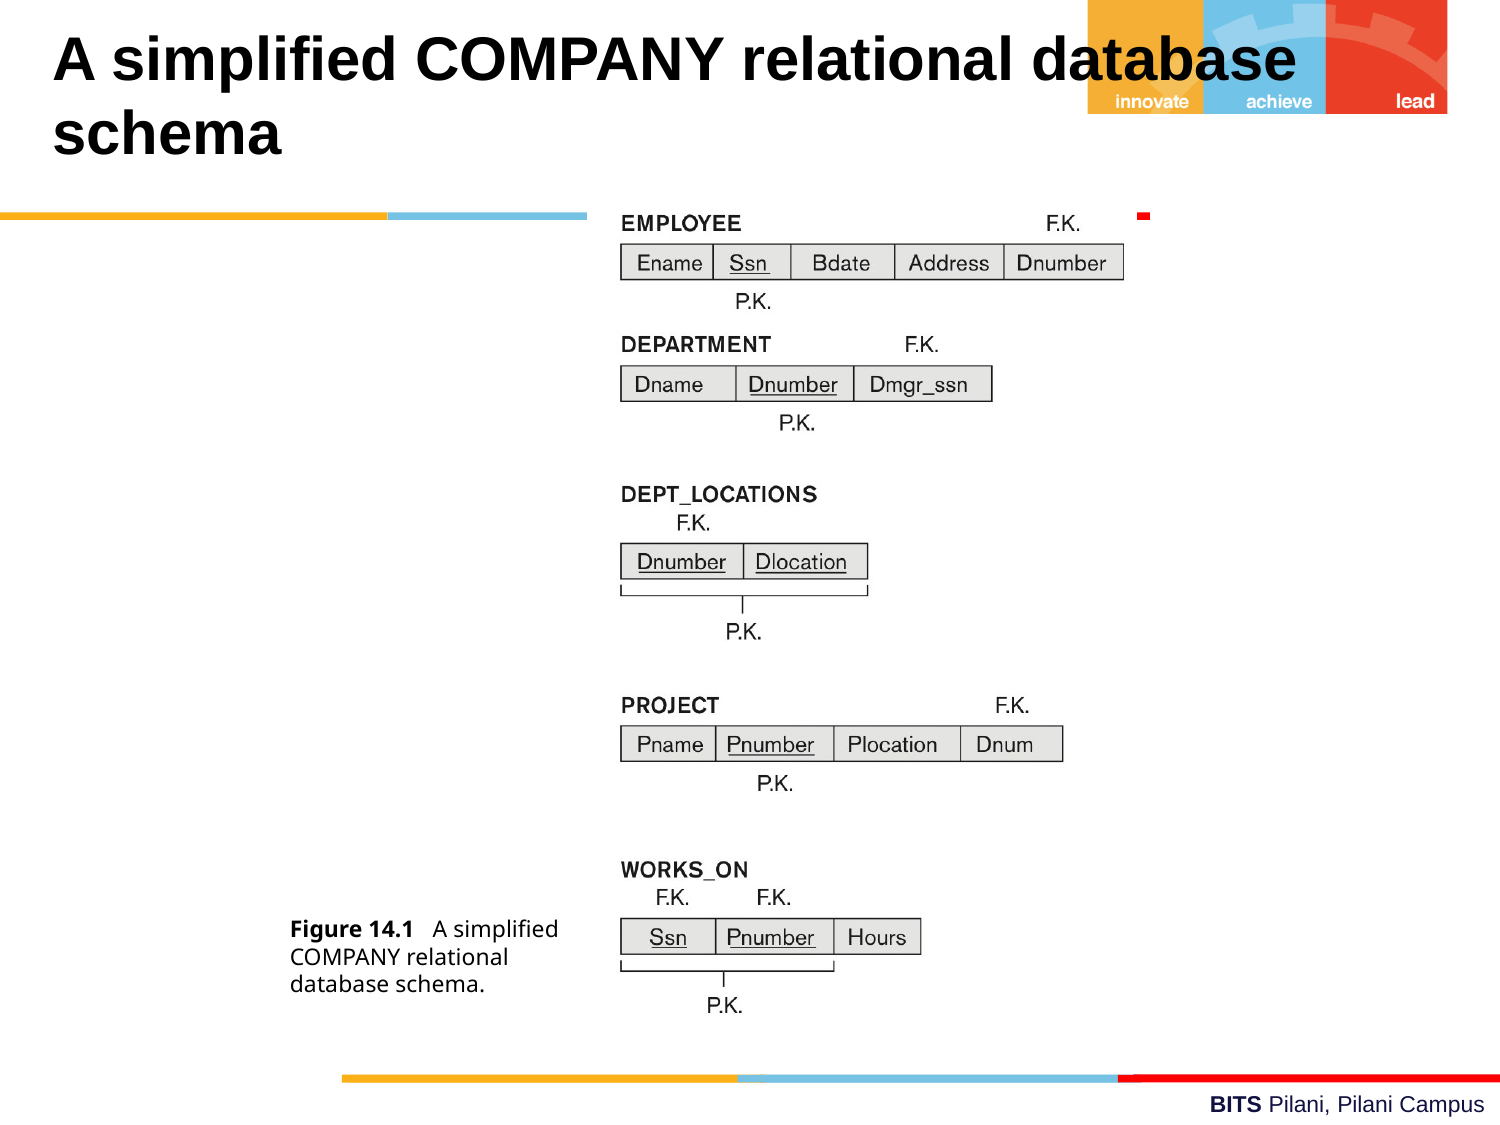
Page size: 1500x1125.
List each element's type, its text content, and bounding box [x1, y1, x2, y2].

picture [1087, 0, 1448, 114]
title A simplified COMPANY relational database schema [37, 11, 1317, 175]
picture [587, 203, 1138, 1030]
text_box Figure 14.1 A simplified COMPANY relational database schema. [274, 899, 575, 1012]
